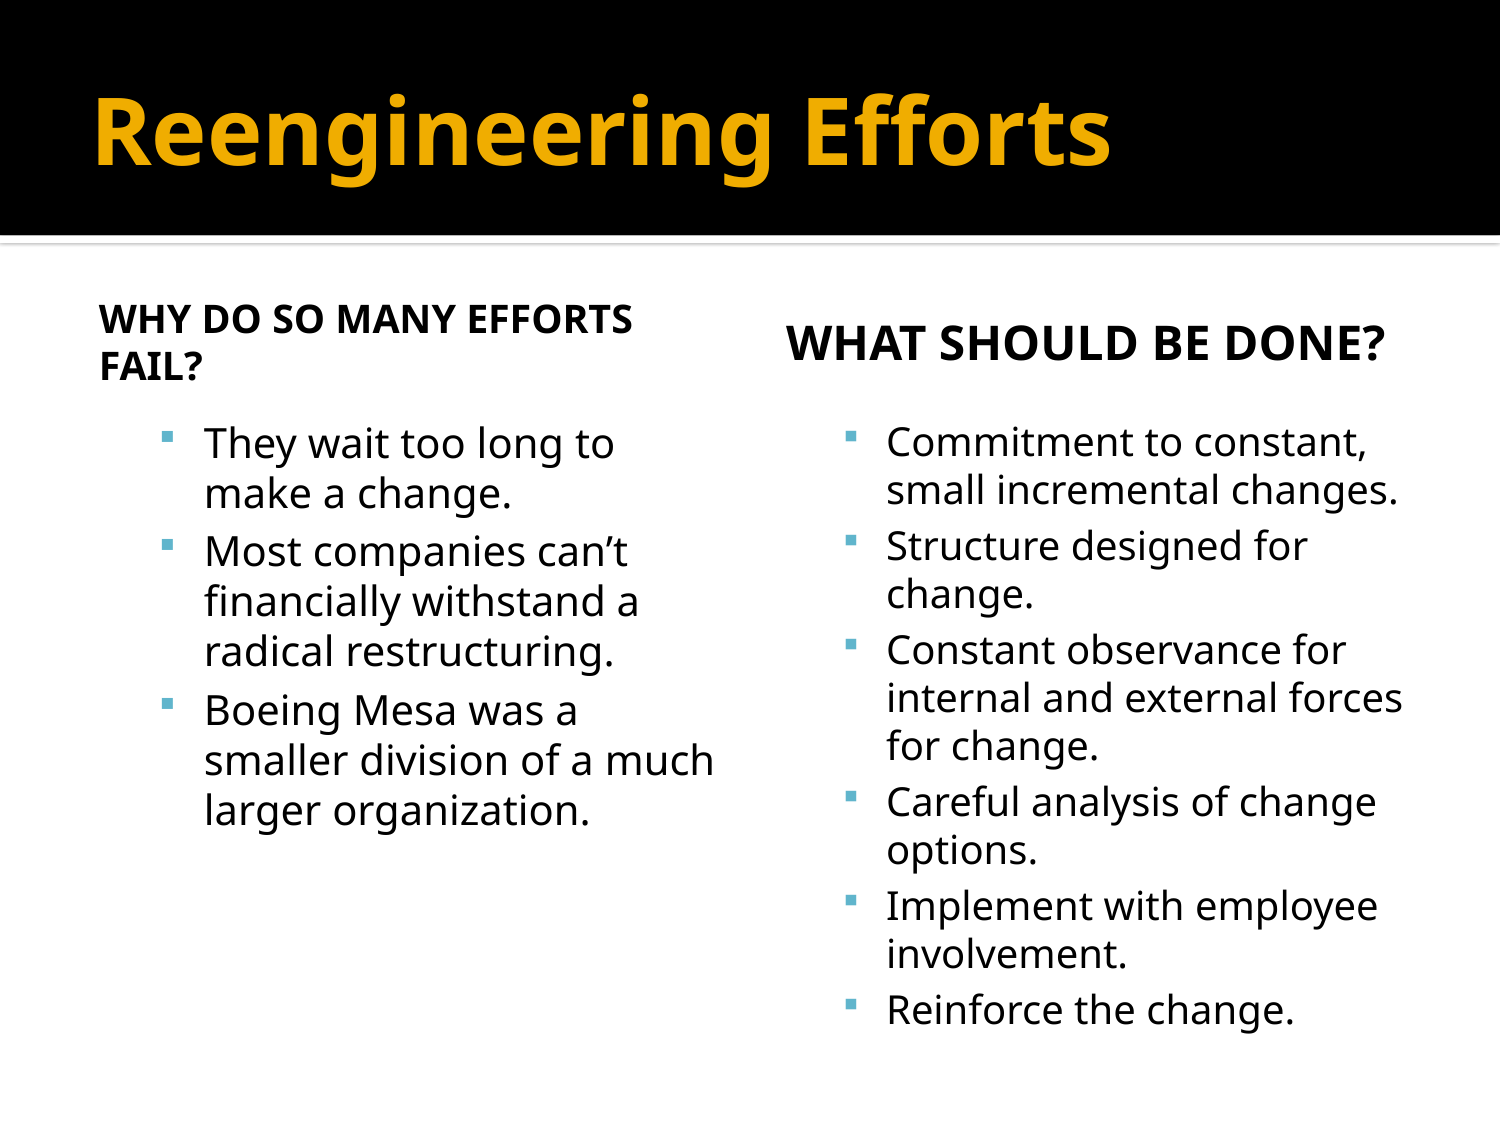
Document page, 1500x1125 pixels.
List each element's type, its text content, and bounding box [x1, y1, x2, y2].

list They wait too long to make a change. Most companies can’t financially withstand a radical restructuring. Boeing Mesa was a smaller division of a much larger organization. [75, 401, 738, 1050]
title Reengineering Efforts [75, 24, 1425, 231]
list What should be done? [761, 278, 1425, 396]
list Why do so many efforts fail? [75, 278, 738, 396]
list Commitment to constant, small incremental changes. Structure designed for change. Constant observance for internal and external forces for change. Careful analysis of change options. Implement with employee involvement. Reinforce the change. [761, 401, 1425, 1050]
